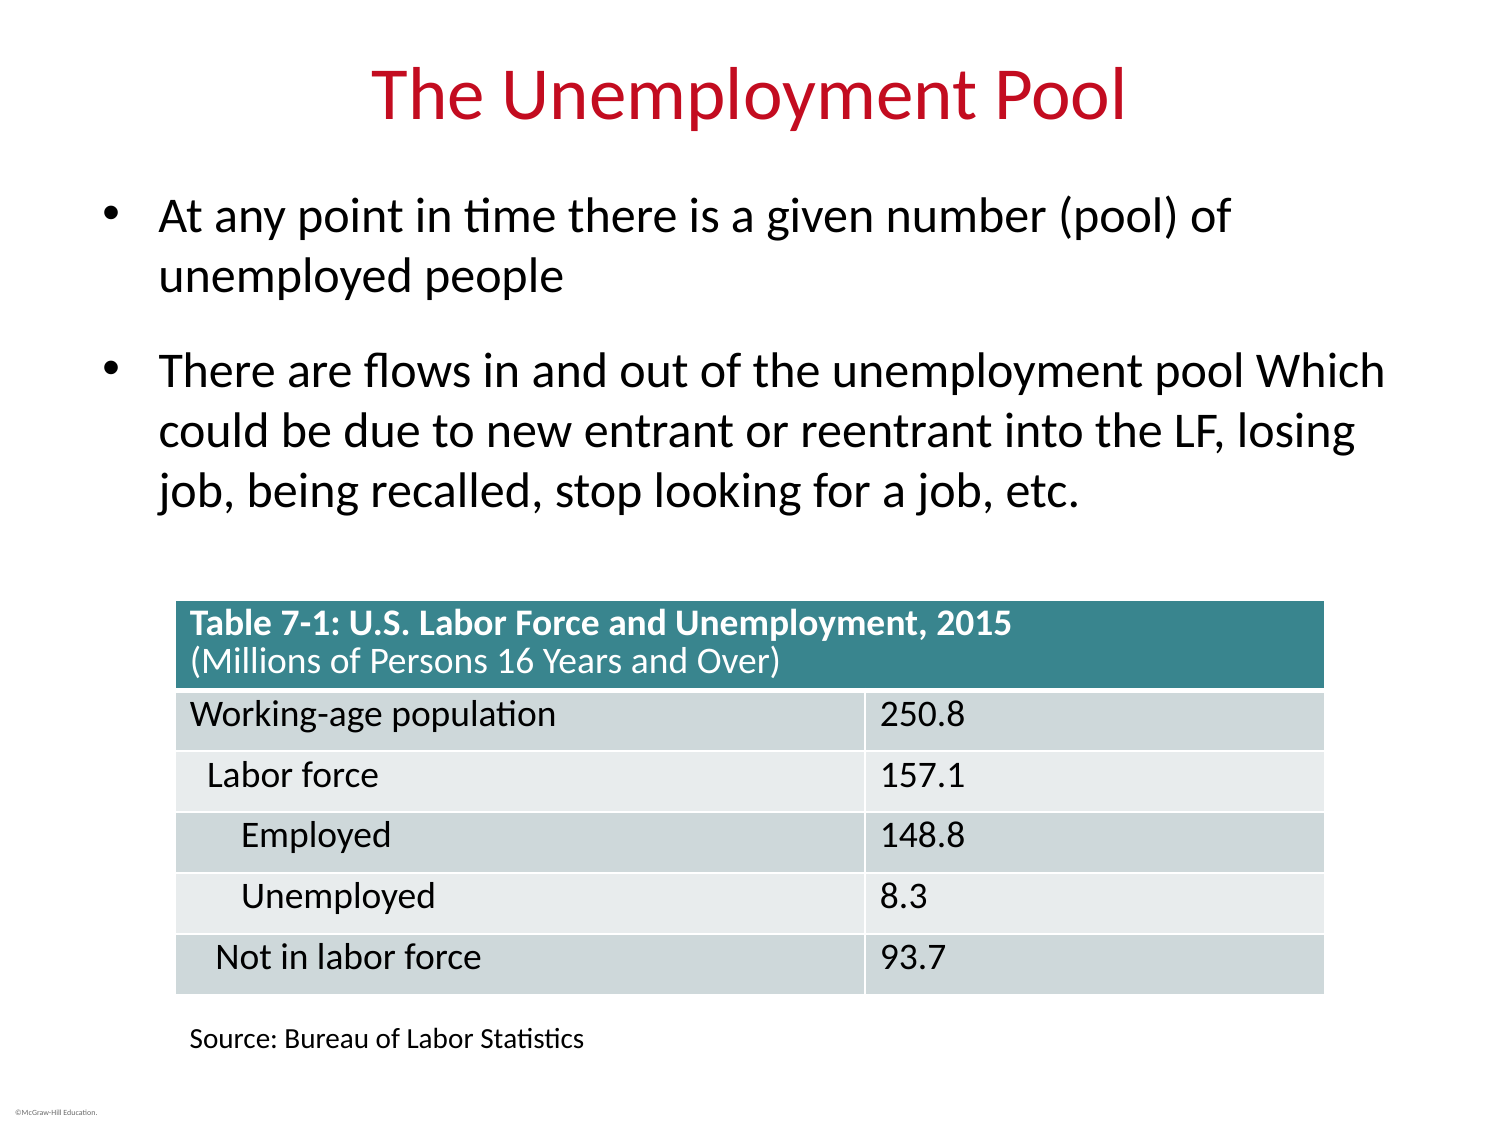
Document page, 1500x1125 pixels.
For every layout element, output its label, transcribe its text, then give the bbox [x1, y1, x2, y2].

table_cell 148.8 [866, 813, 1324, 872]
text_box Source: Bureau of Labor Statistics [174, 1012, 1375, 1063]
table_header Table 7-1: U.S. Labor Force and Unemployment, 2015 (Millions of Persons 16 Years and Over) [176, 601, 1324, 688]
table_cell Employed [176, 813, 864, 872]
table_cell 8.3 [866, 874, 1324, 933]
table_cell 93.7 [866, 935, 1324, 994]
table_cell 157.1 [866, 752, 1324, 811]
table_cell 250.8 [866, 693, 1324, 750]
table_cell Unemployed [176, 874, 864, 933]
list At any point in time there is a given number (pool) of unemployed people [87, 174, 1425, 313]
title The Unemployment Pool [0, 37, 1500, 143]
table_cell Not in labor force [176, 935, 864, 994]
table_cell Labor force [176, 752, 864, 811]
table_cell Working-age population [176, 693, 864, 750]
list There are flows in and out of the unemployment pool Which could be due to new entrant or reentrant into the LF, losing job, being recalled, stop looking for a job, etc. [87, 329, 1425, 588]
